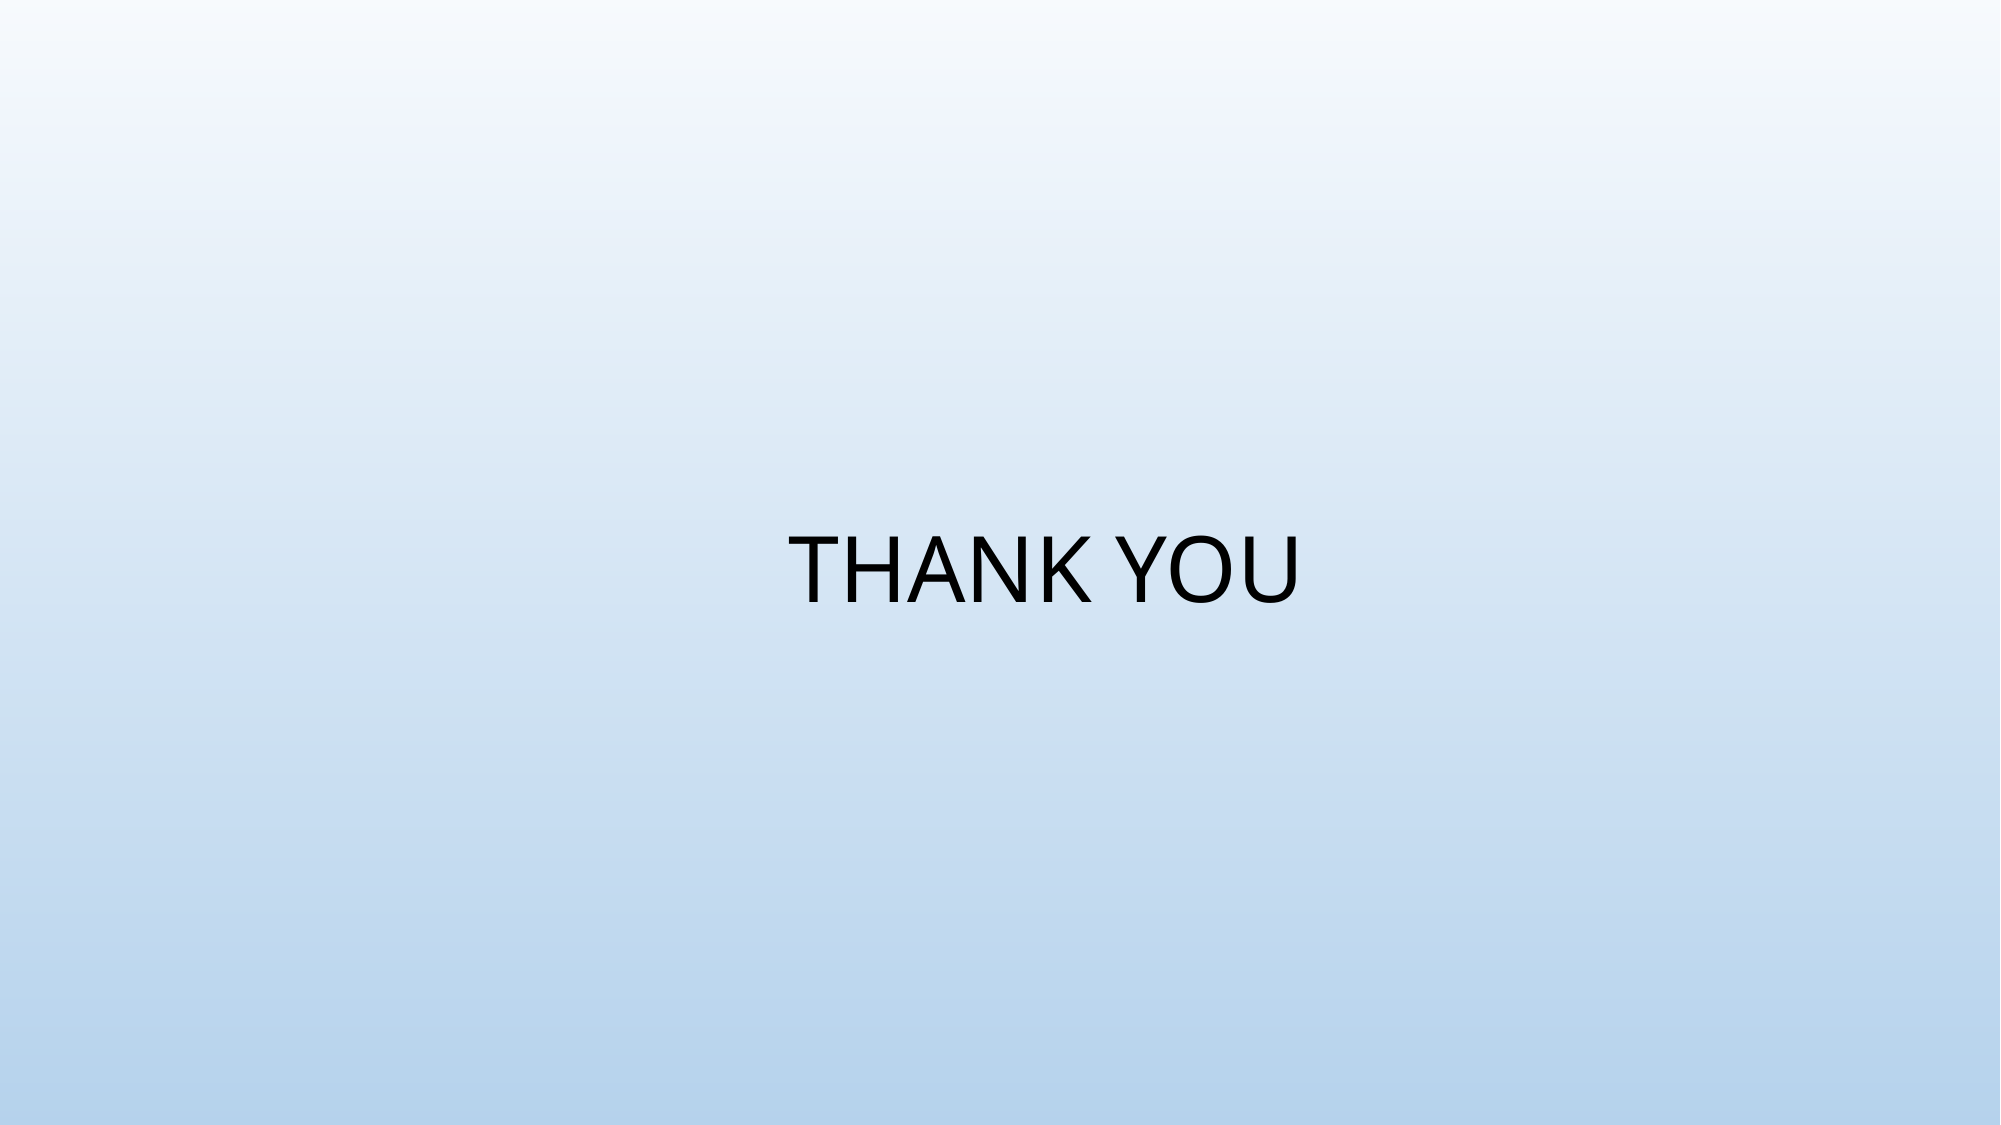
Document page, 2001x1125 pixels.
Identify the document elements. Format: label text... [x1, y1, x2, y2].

title THANK YOU [251, 464, 1977, 683]
